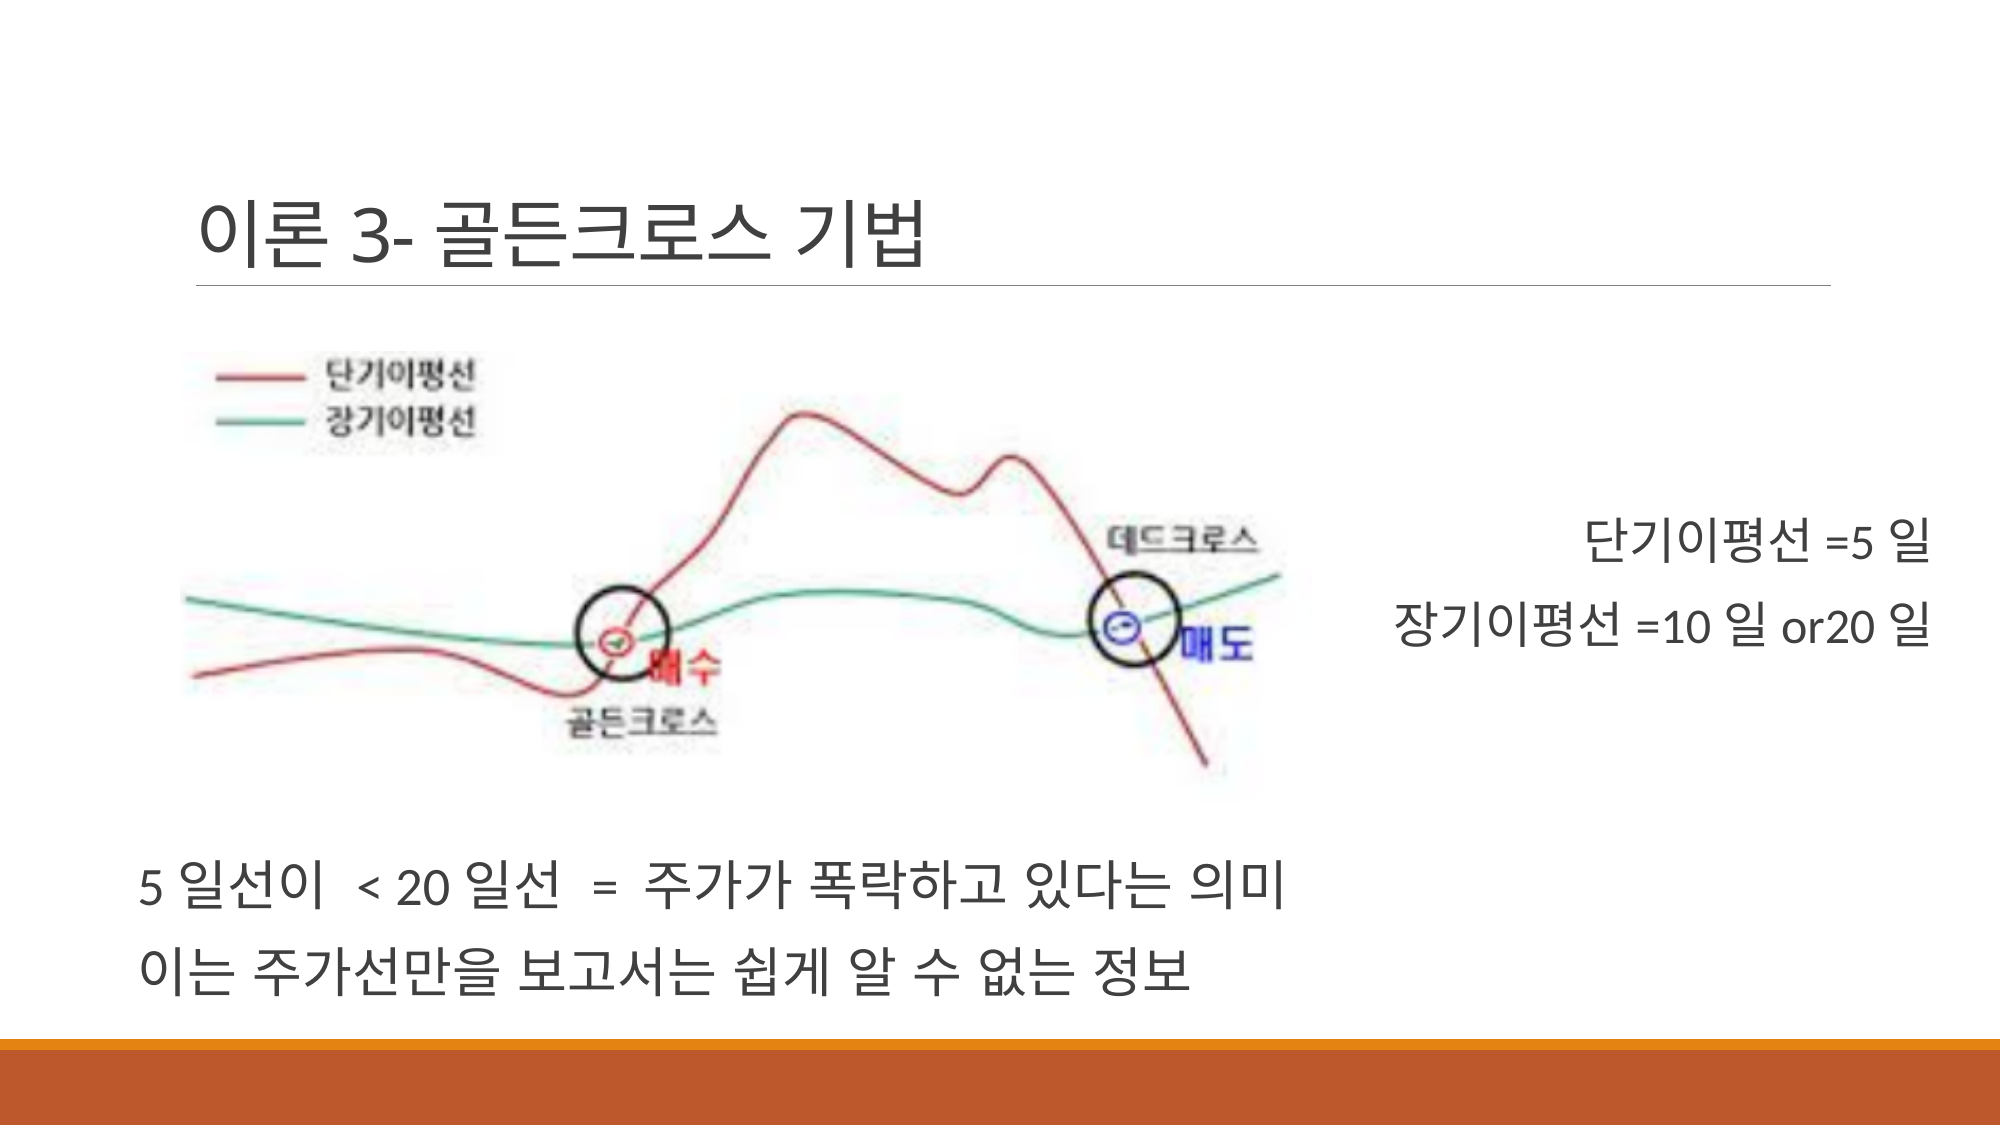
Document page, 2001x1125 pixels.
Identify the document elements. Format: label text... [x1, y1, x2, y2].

picture [179, 350, 1313, 804]
title 이론3-골든크로스 기법 [180, 47, 1830, 285]
list 단기이평선=5일 장기이평선=10일or20일 5일선이 < 20일선 = 주가가 폭락하고 있다는 의미 이는 주가선만을 보고서는 쉽게 알 수 없는 정보 [137, 351, 1934, 1066]
